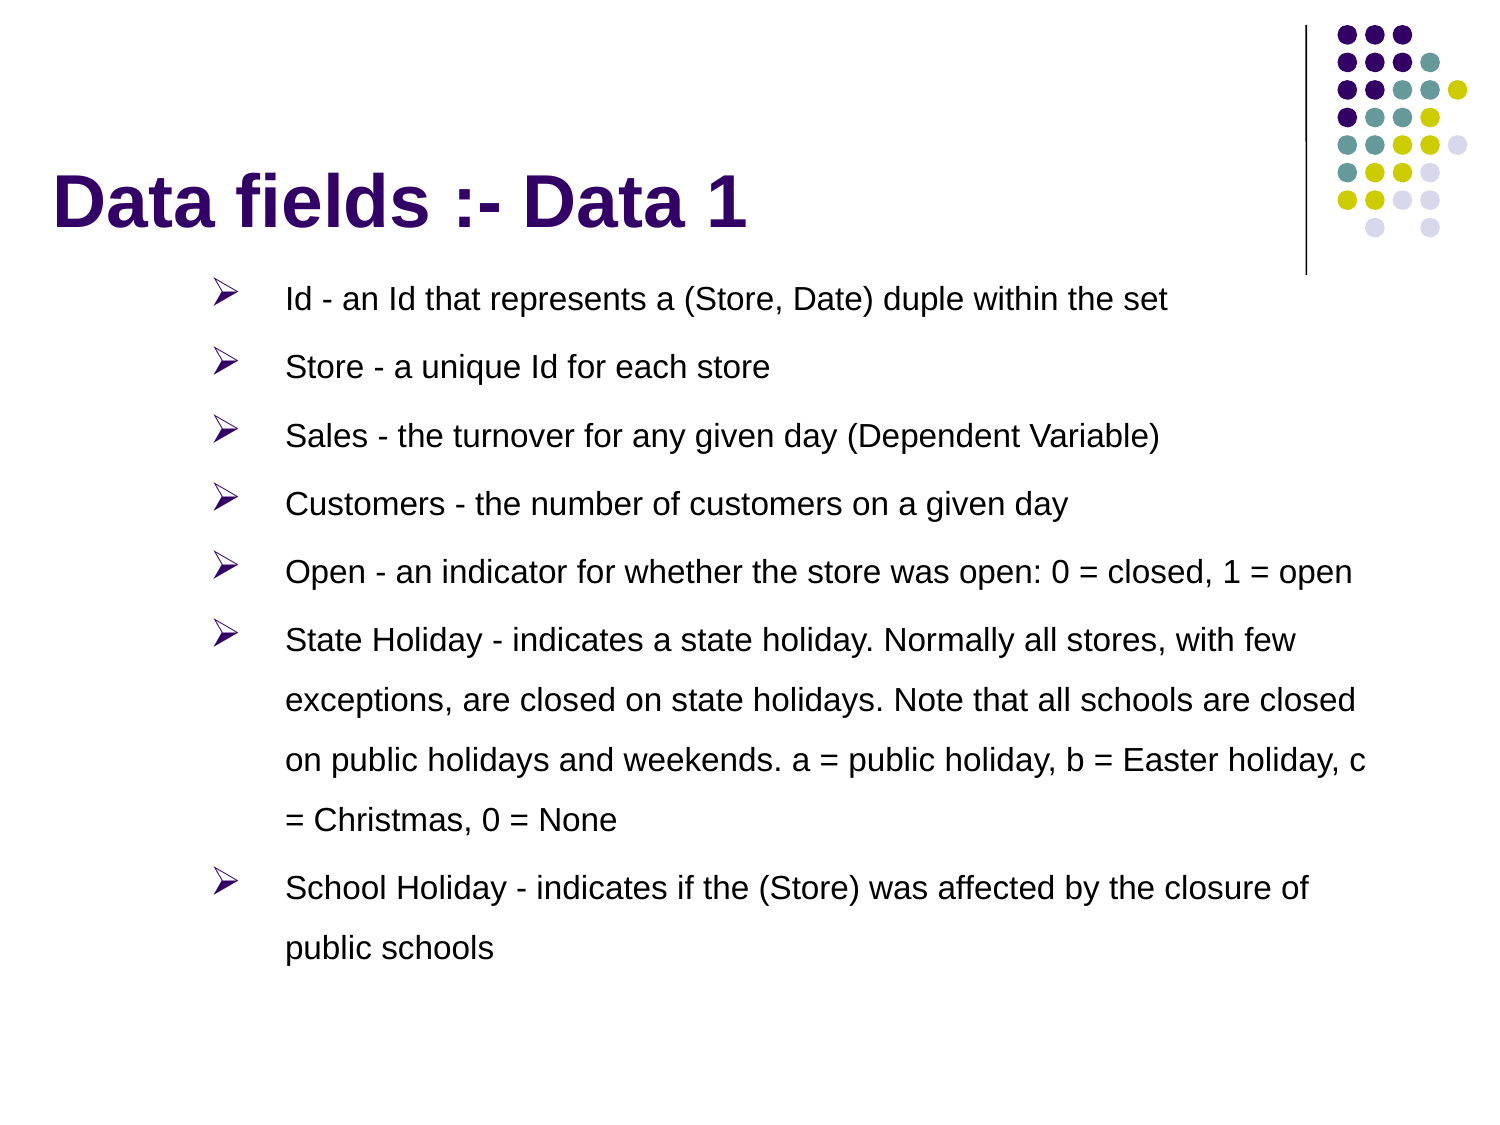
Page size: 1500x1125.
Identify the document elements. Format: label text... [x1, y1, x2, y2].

list Id - an Id that represents a (Store, Date) duple within the set Store - a unique Id for each store Sales - the turnover for any given day (Dependent Variable) Customers - the number of customers on a given day Open - an indicator for whether the store was open: 0 = closed, 1 = open State Holiday - indicates a state holiday. Normally all stores, with few exceptions, are closed on state holidays. Note that all schools are closed on public holidays and weekends. a = public holiday, b = Easter holiday, c = Christmas, 0 = None School Holiday - indicates if the (Store) was affected by the closure of public schools [187, 249, 1400, 974]
title Data fields :- Data 1 [37, 37, 1300, 250]
